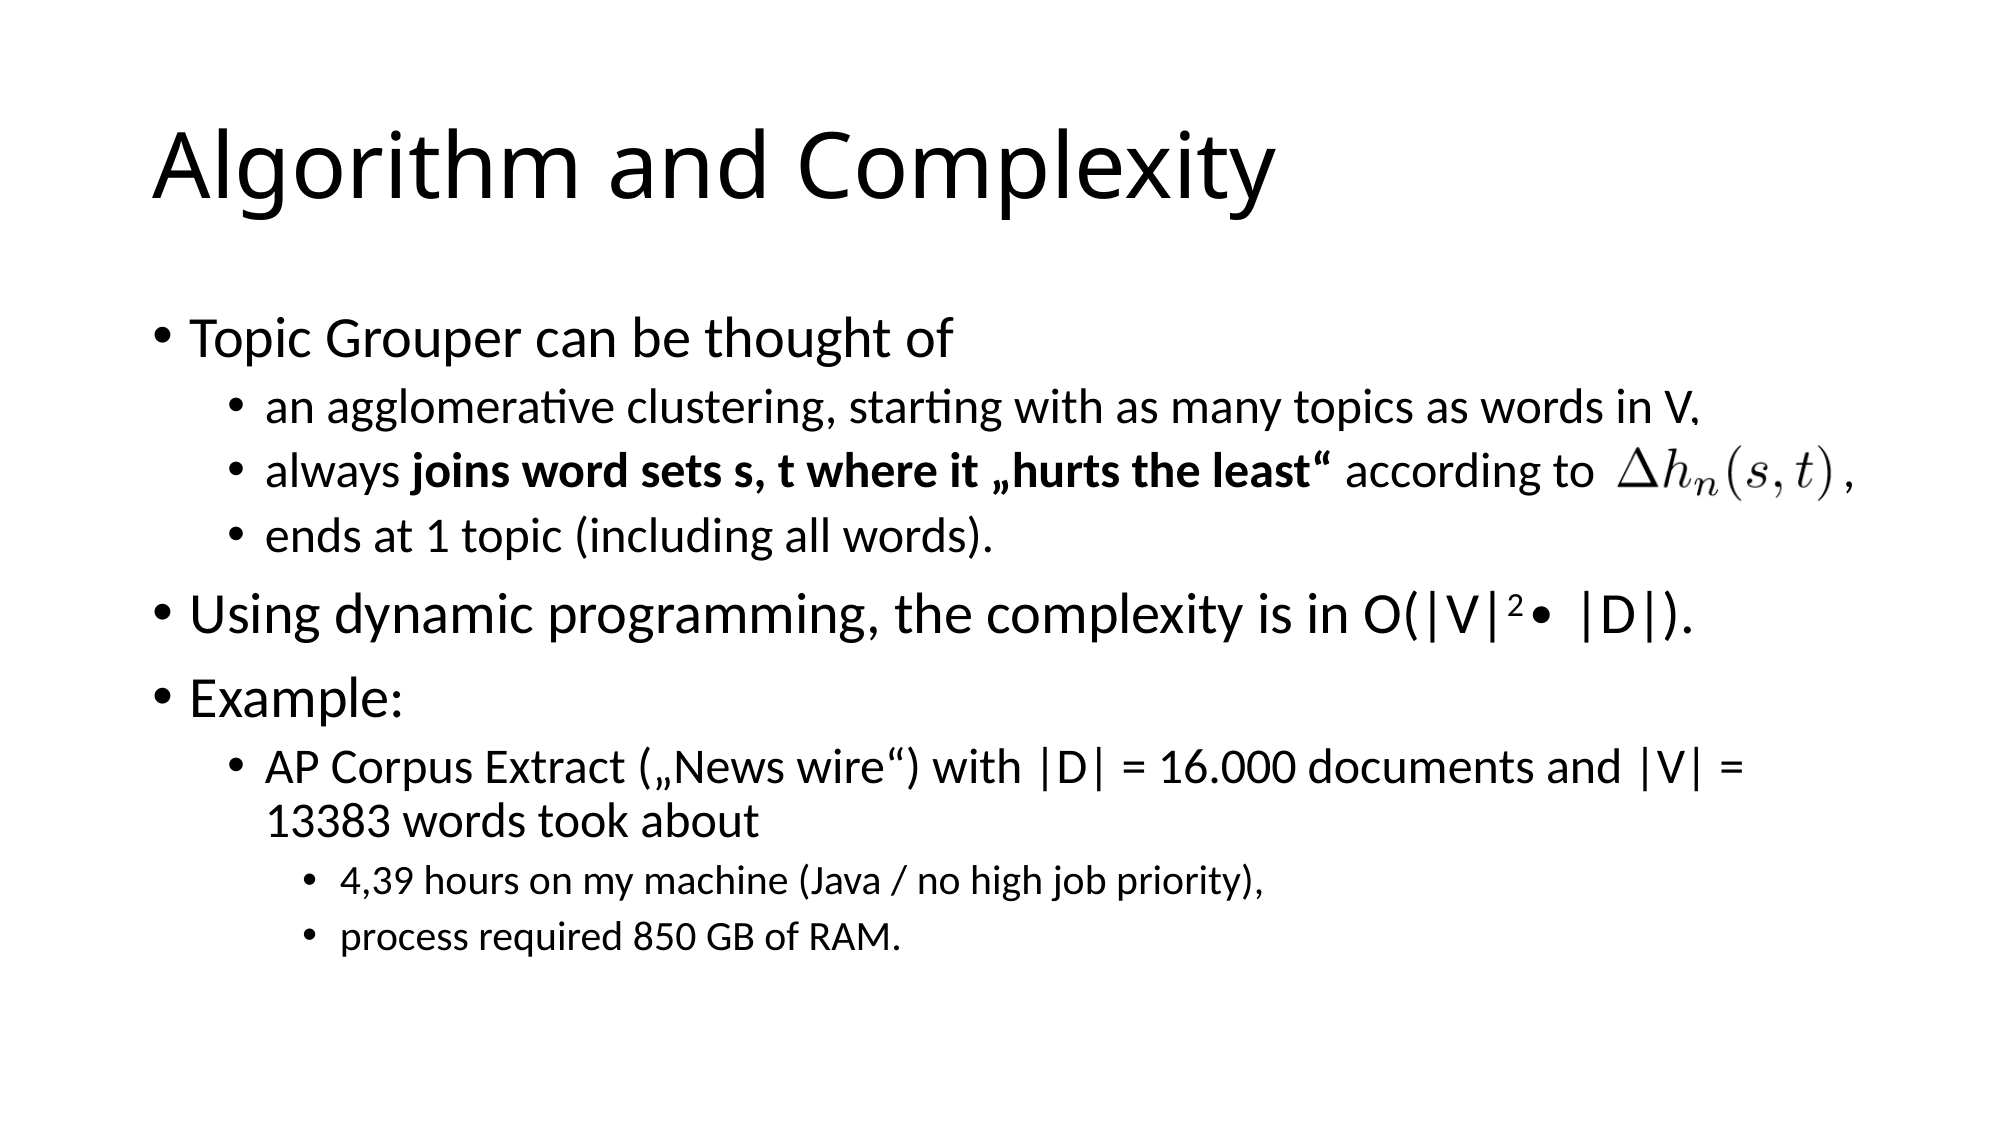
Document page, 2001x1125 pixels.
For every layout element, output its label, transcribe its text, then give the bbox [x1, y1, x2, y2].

list Topic Grouper can be thought of an agglomerative clustering, starting with as many topics as words in V, always joins word sets s, t where it „hurts the least“ according to , ends at 1 topic (including all words). Using dynamic programming, the complexity is in O(|V|2∙ |D|). Example: AP Corpus Extract („News wire“) with |D| = 16.000 documents and |V| = 13383 words took about 4,39 hours on my machine (Java / no high job priority), process required 850 GB of RAM. [137, 299, 1879, 1014]
title Algorithm and Complexity [137, 59, 1863, 278]
picture [1595, 425, 1845, 515]
